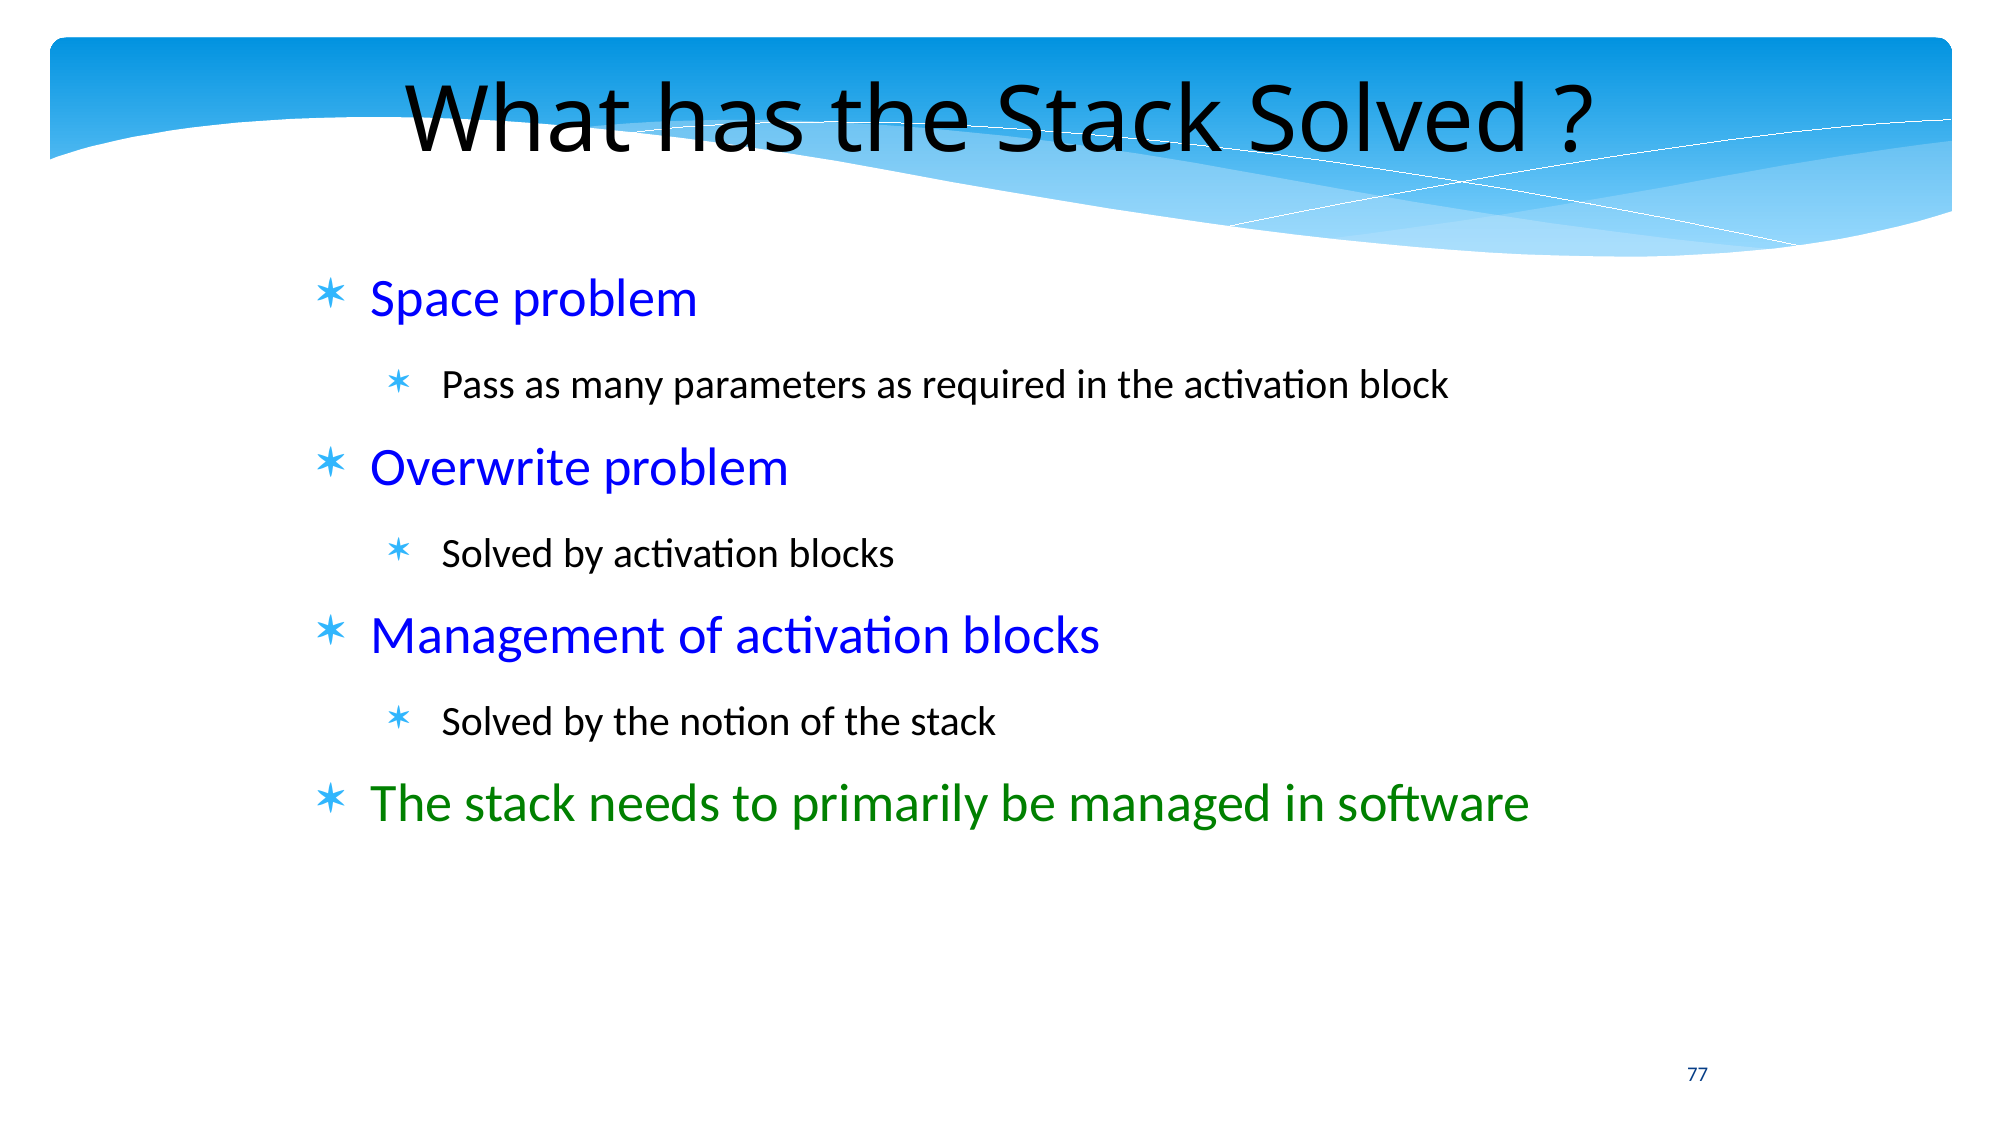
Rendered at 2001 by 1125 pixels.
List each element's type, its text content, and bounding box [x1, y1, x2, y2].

list Space problem Pass as many parameters as required in the activation block Overwrite problem Solved by activation blocks Management of activation blocks Solved by the notion of the stack The stack needs to primarily be managed in software [300, 262, 1707, 1005]
slide_number 77 [1651, 1042, 1744, 1103]
title What has the Stack Solved ? [287, 37, 1713, 192]
